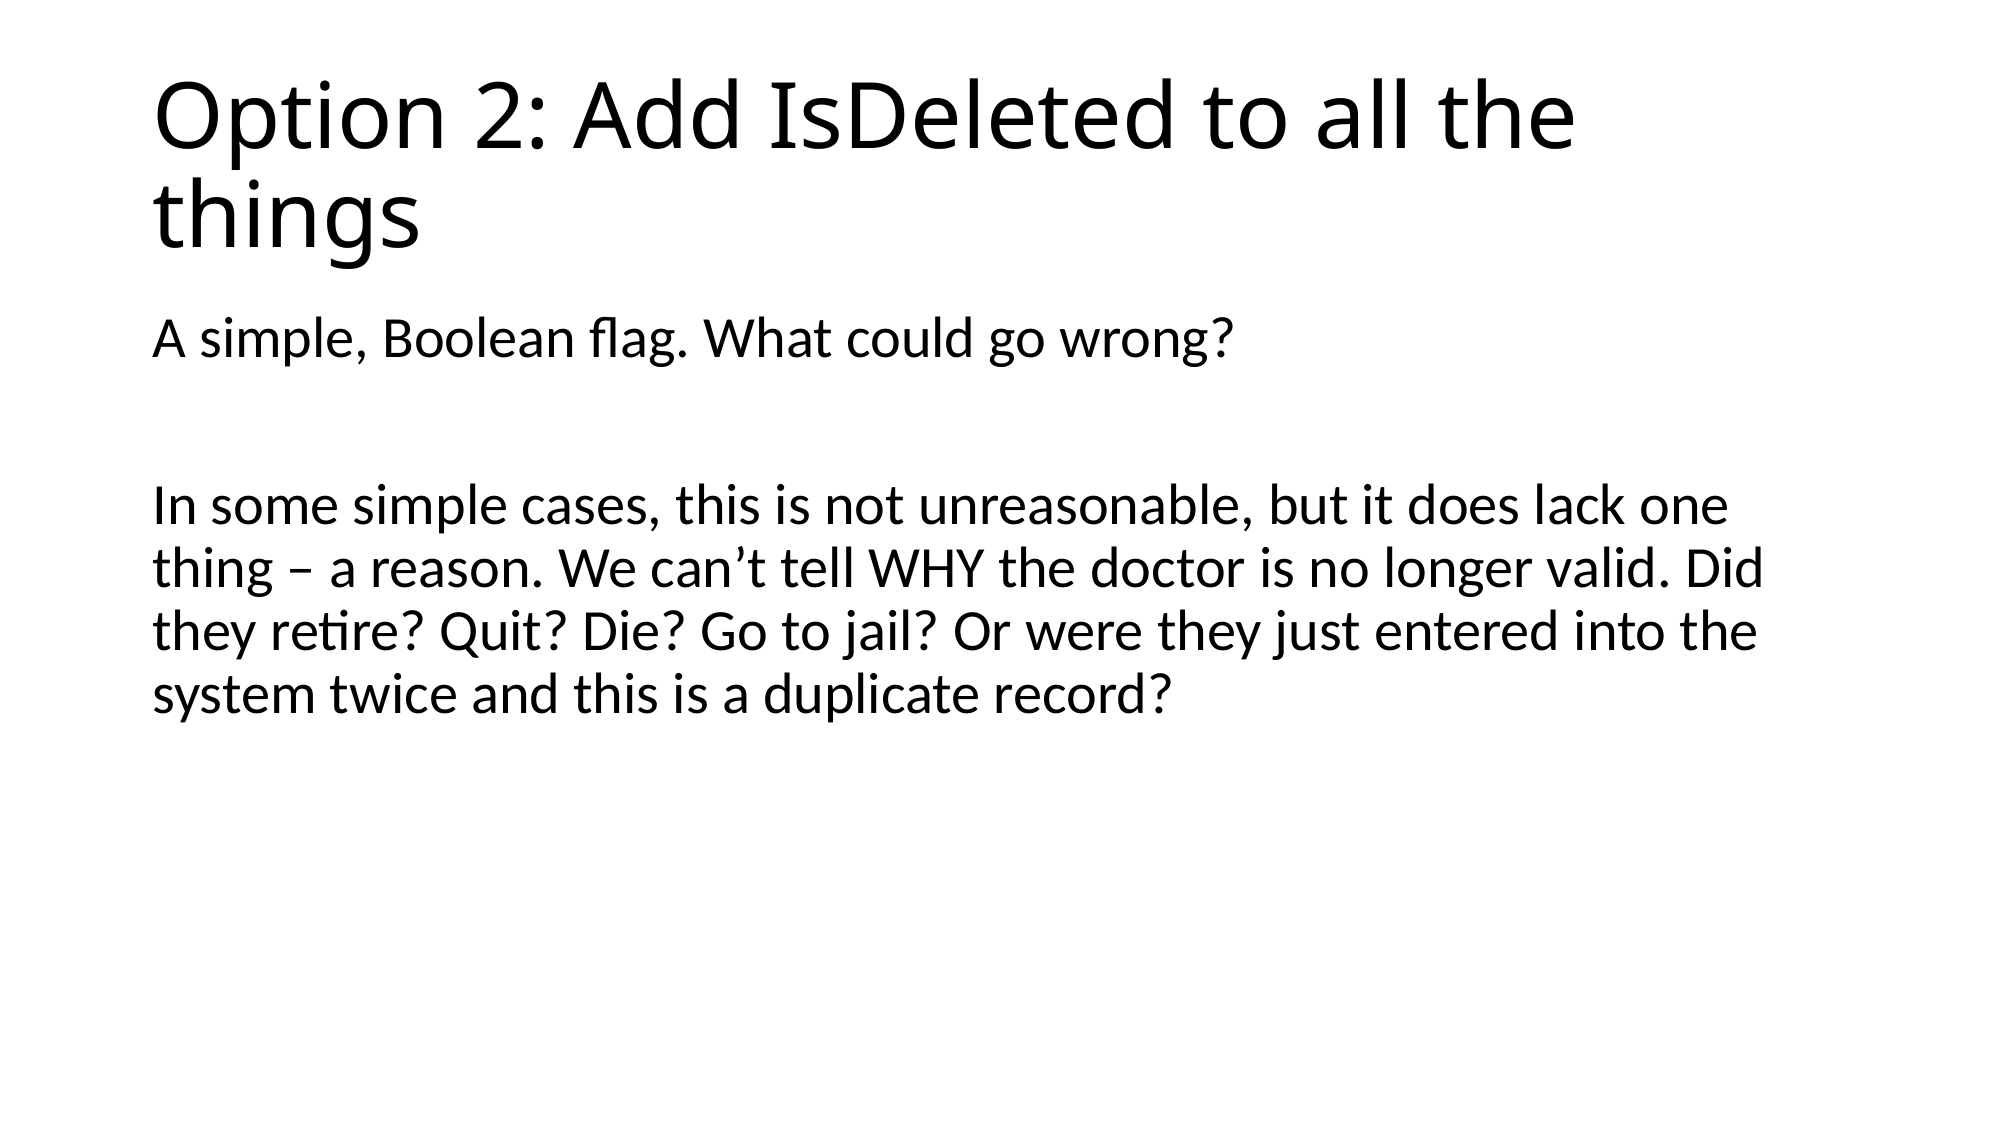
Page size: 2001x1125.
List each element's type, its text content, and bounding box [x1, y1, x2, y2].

list A simple, Boolean flag. What could go wrong? In some simple cases, this is not unreasonable, but it does lack one thing – a reason. We can’t tell WHY the doctor is no longer valid. Did they retire? Quit? Die? Go to jail? Or were they just entered into the system twice and this is a duplicate record? [137, 299, 1863, 1014]
title Option 2: Add IsDeleted to all the things [137, 59, 1863, 278]
